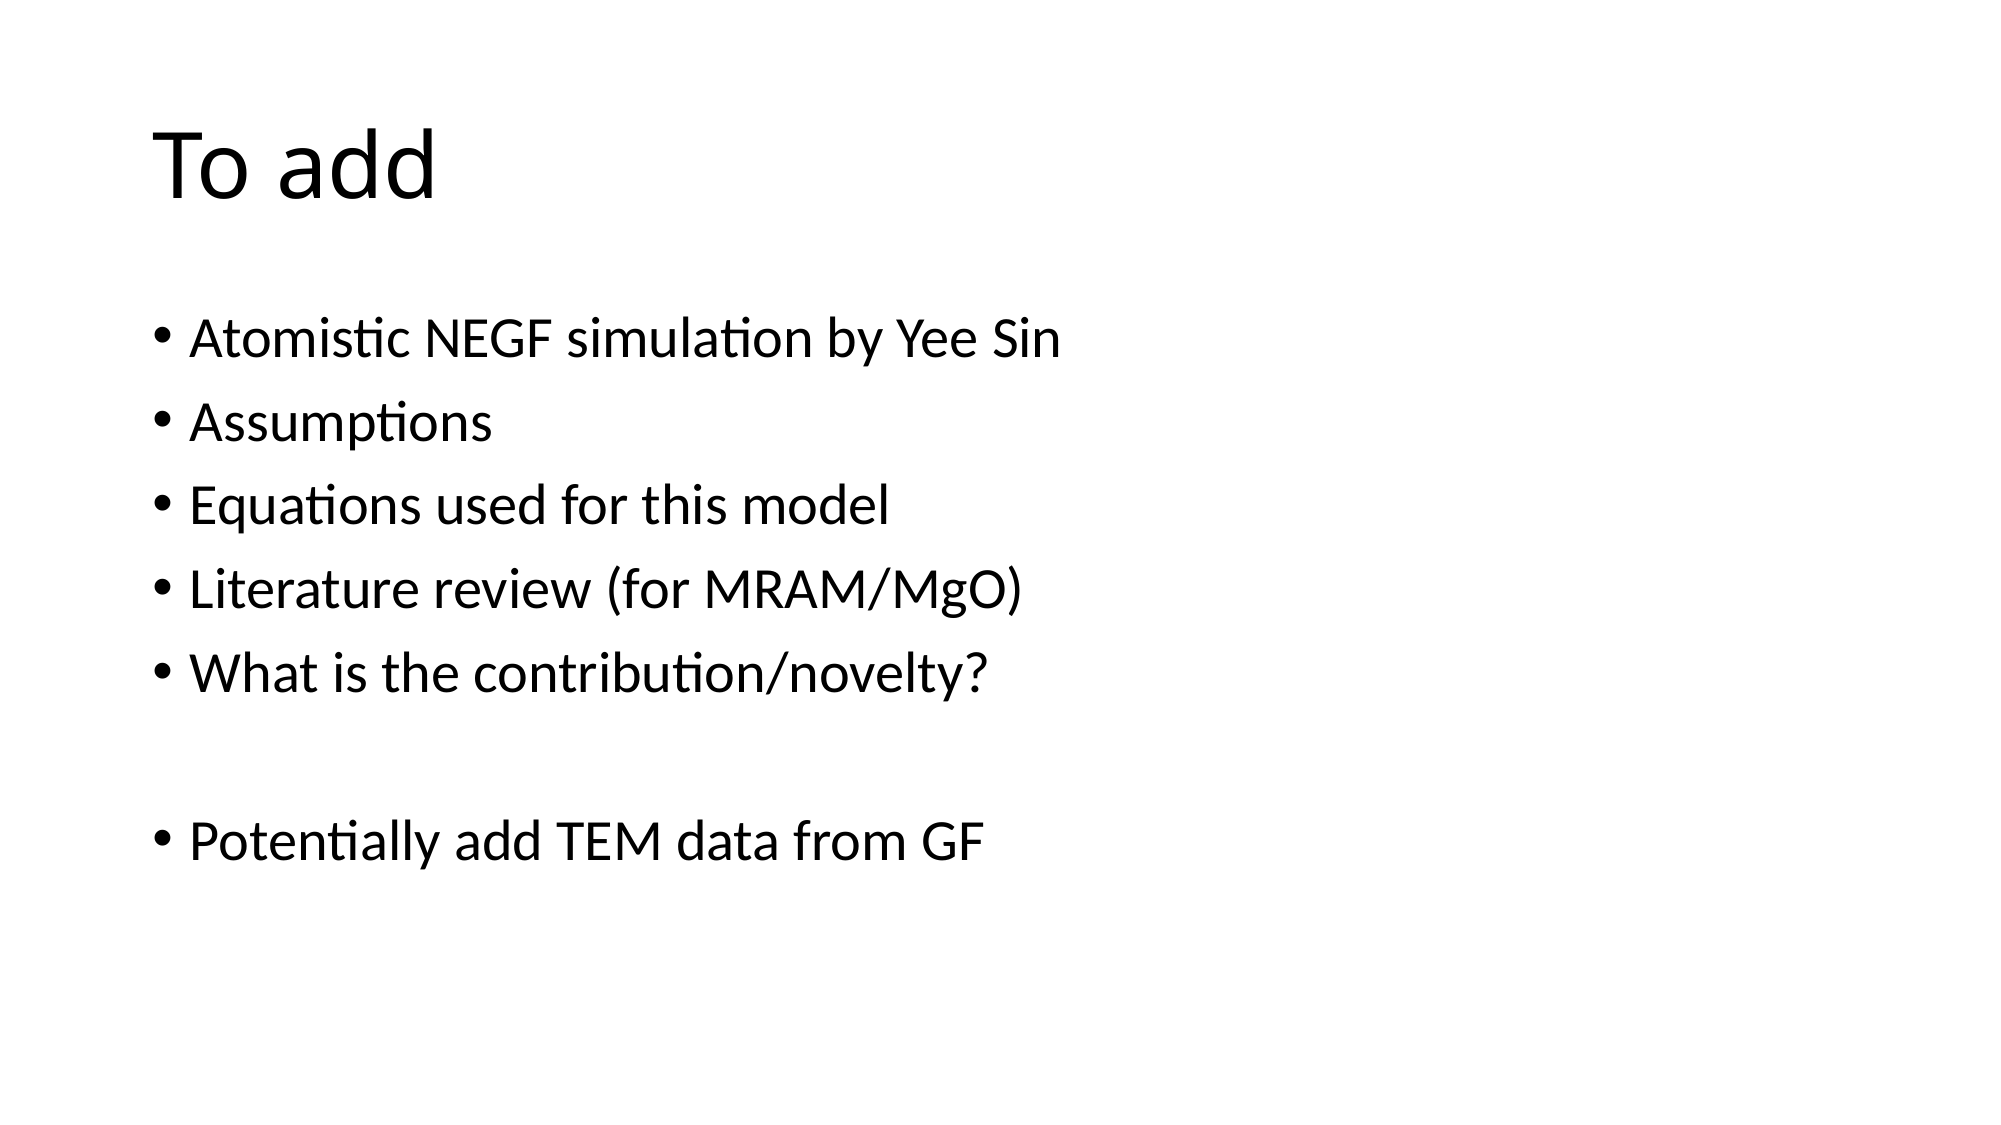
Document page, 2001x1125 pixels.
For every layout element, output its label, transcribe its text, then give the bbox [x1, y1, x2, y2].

title To add [137, 59, 1863, 278]
list Atomistic NEGF simulation by Yee Sin Assumptions Equations used for this model Literature review (for MRAM/MgO) What is the contribution/novelty? Potentially add TEM data from GF [137, 299, 1863, 1014]
